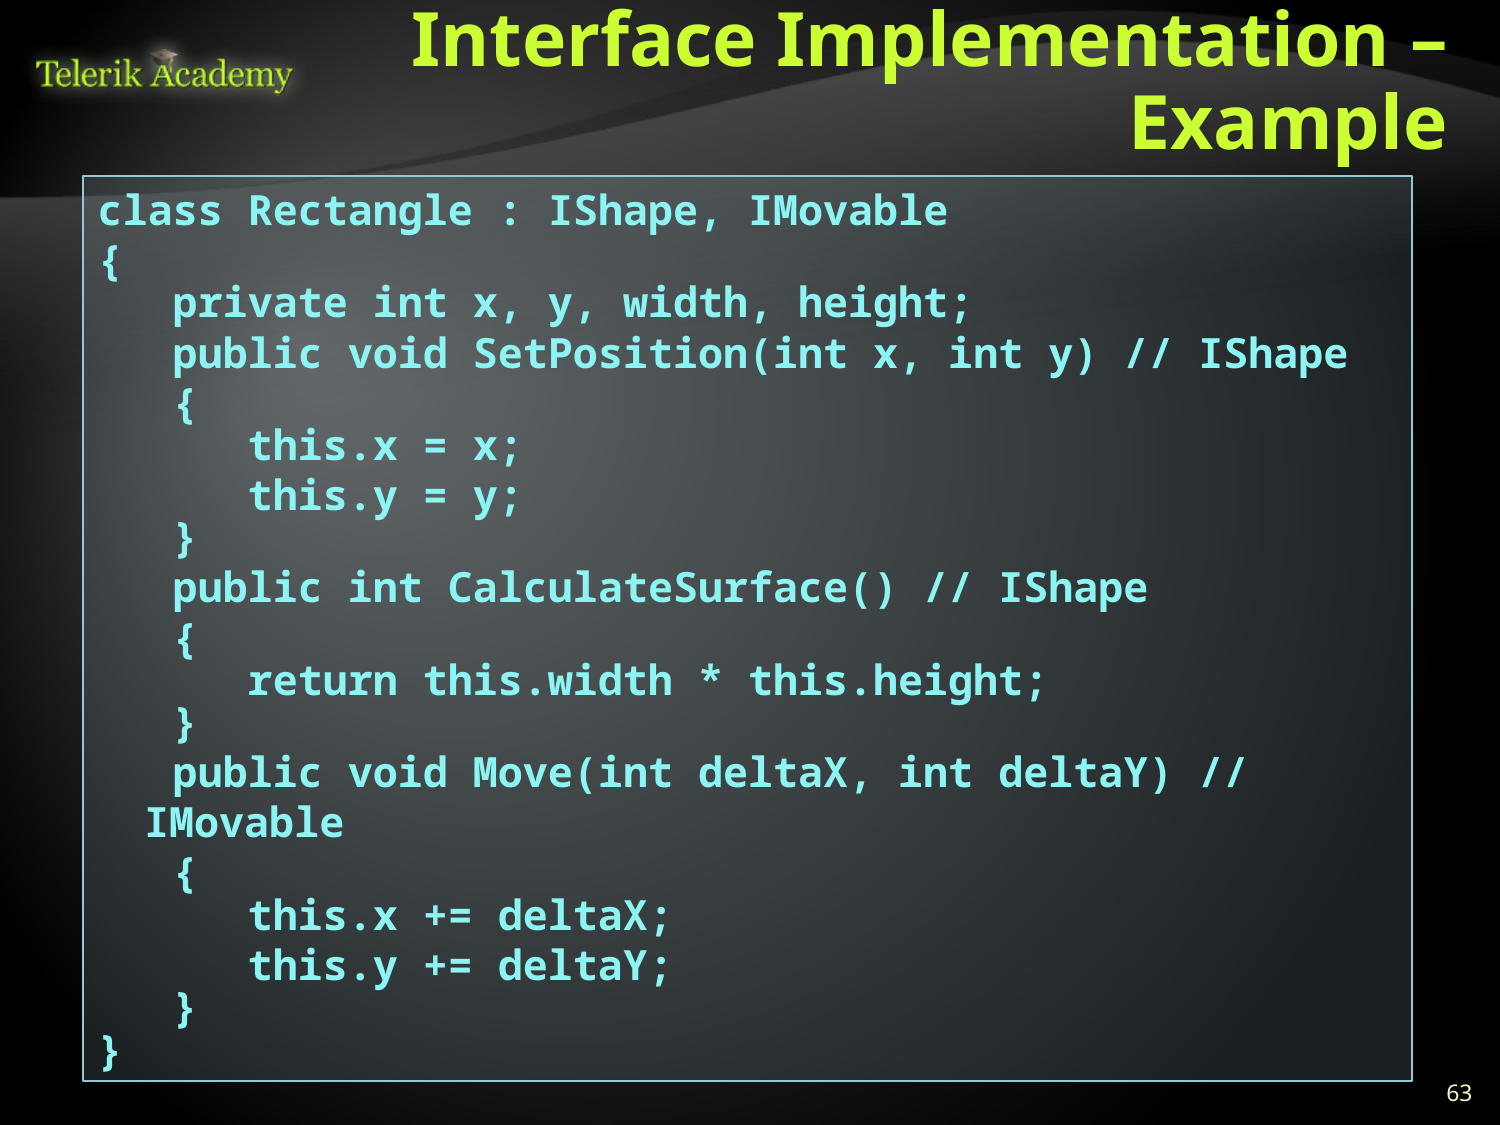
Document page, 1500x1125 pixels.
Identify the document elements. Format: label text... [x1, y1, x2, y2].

slide_number 63 [1412, 1074, 1488, 1113]
picture [0, 0, 1500, 1125]
text_box class Rectangle : IShape, IMovable { private int x, y, width, height; public void SetPosition(int x, int y) // IShape { this.x = x; this.y = y; } public int CalculateSurface() // IShape { return this.width * this.height; } public void Move(int deltaX, int deltaY) // IMovable { this.x += deltaX; this.y += deltaY; } } [83, 176, 1413, 1082]
title Interface Implementation – Example [300, 12, 1463, 150]
